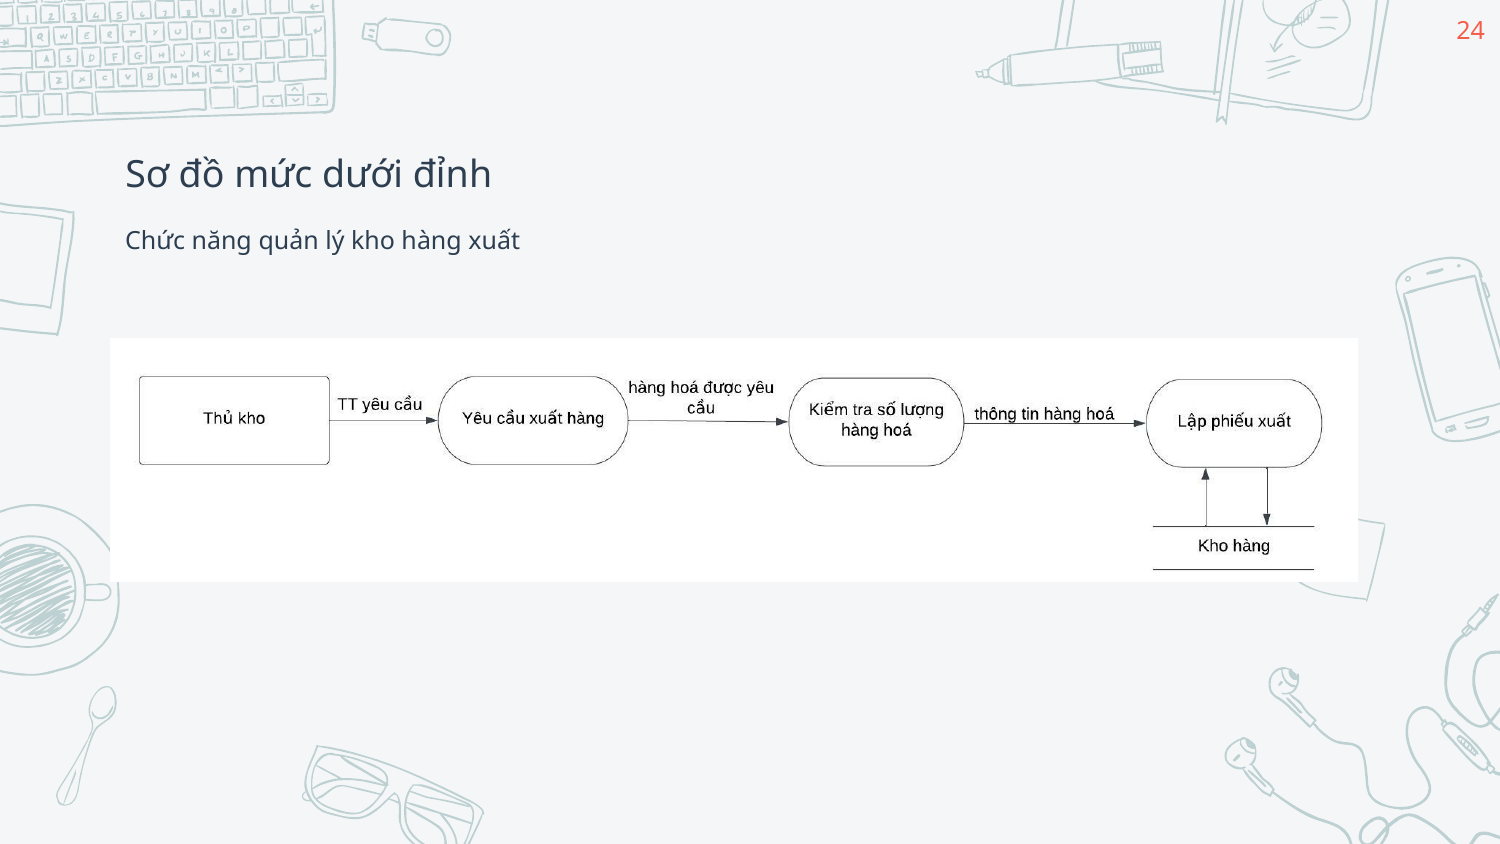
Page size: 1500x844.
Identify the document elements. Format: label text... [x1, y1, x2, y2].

list Sơ đồ mức dưới đỉnh [110, 139, 538, 205]
text_box Chức năng quản lý kho hàng xuất [110, 205, 581, 273]
slide_number 24 [1435, 0, 1500, 53]
picture [109, 338, 1358, 583]
